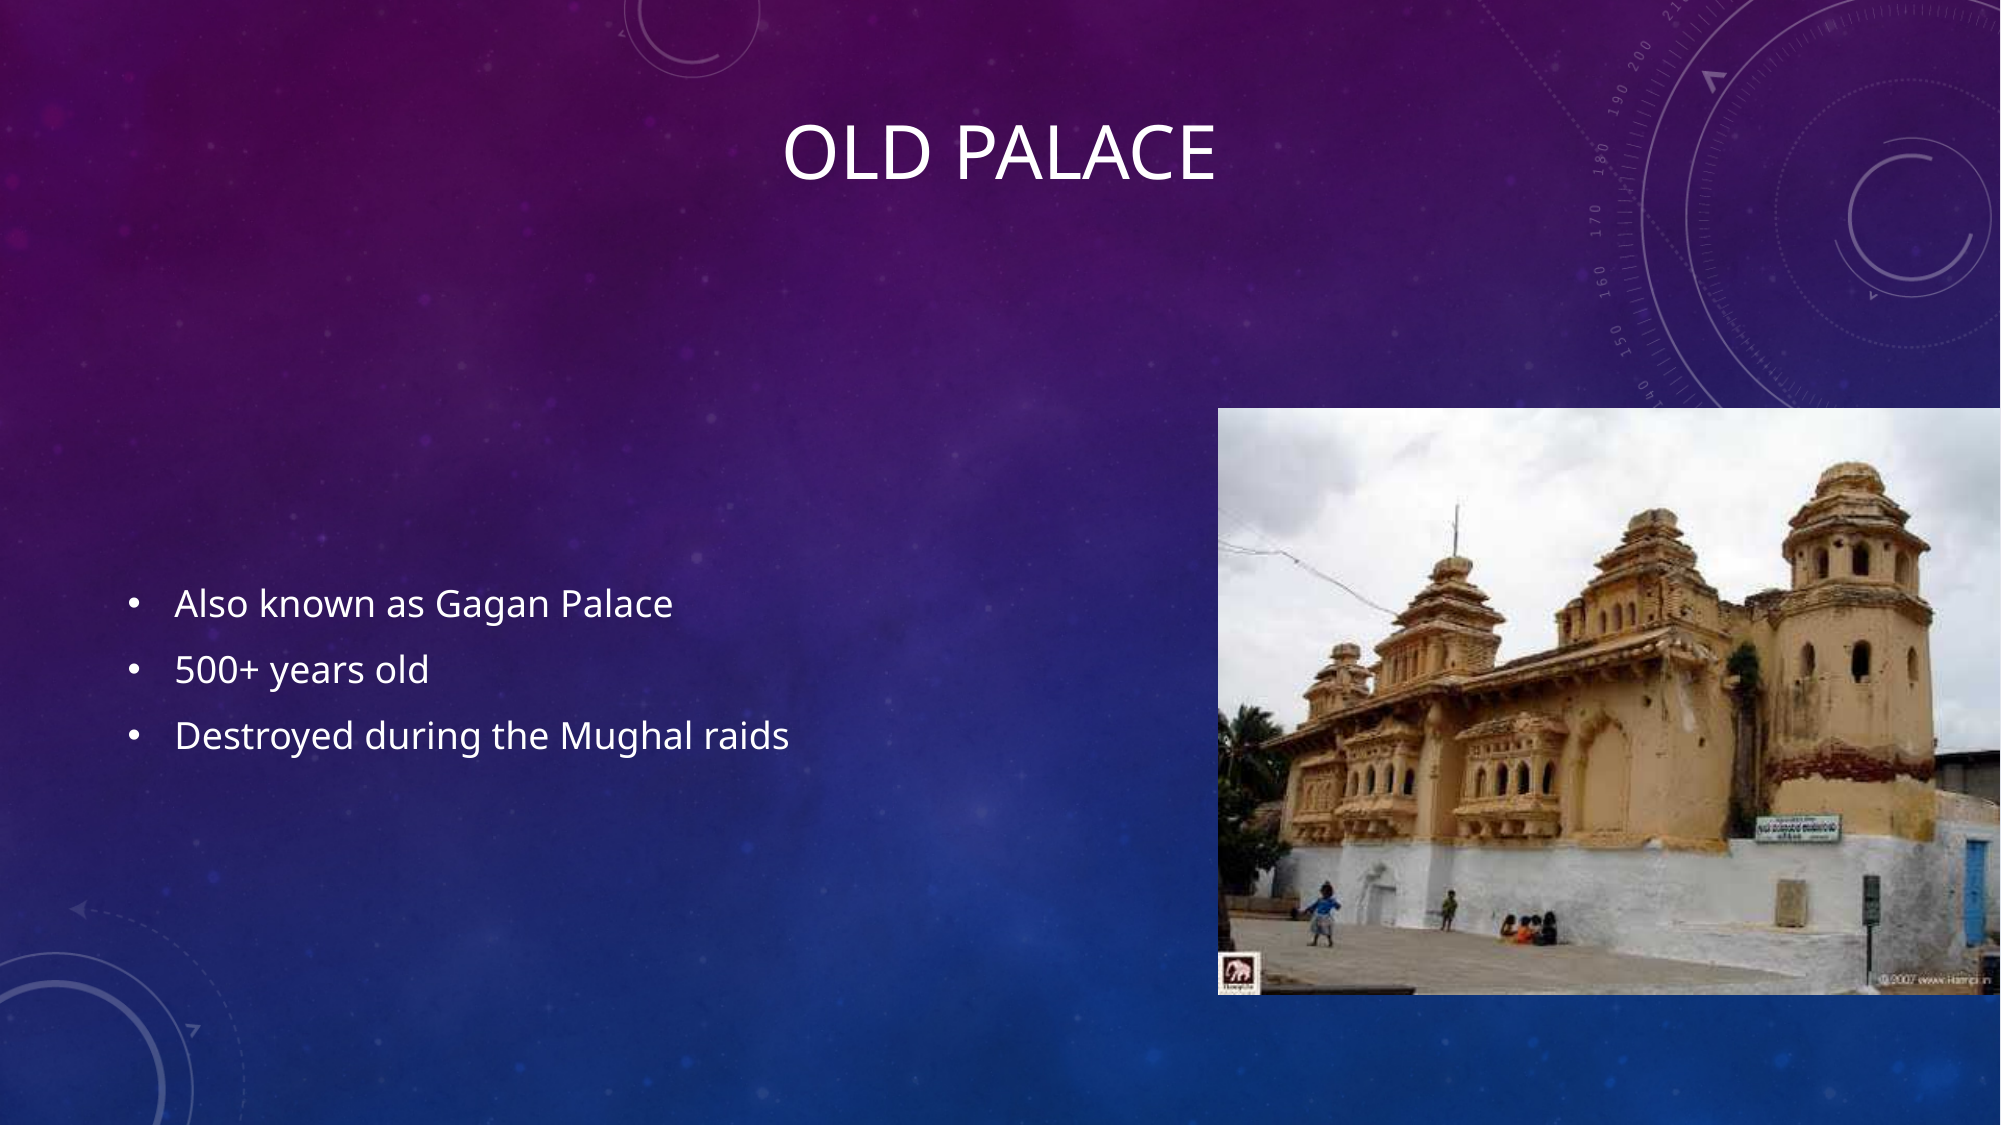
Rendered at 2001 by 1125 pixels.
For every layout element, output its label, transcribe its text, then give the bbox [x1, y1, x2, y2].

title Old Palace [169, 30, 1831, 270]
picture [0, 0, 2001, 1125]
list Also known as Gagan Palace 500+ years old Destroyed during the Mughal raids [112, 351, 1155, 1052]
